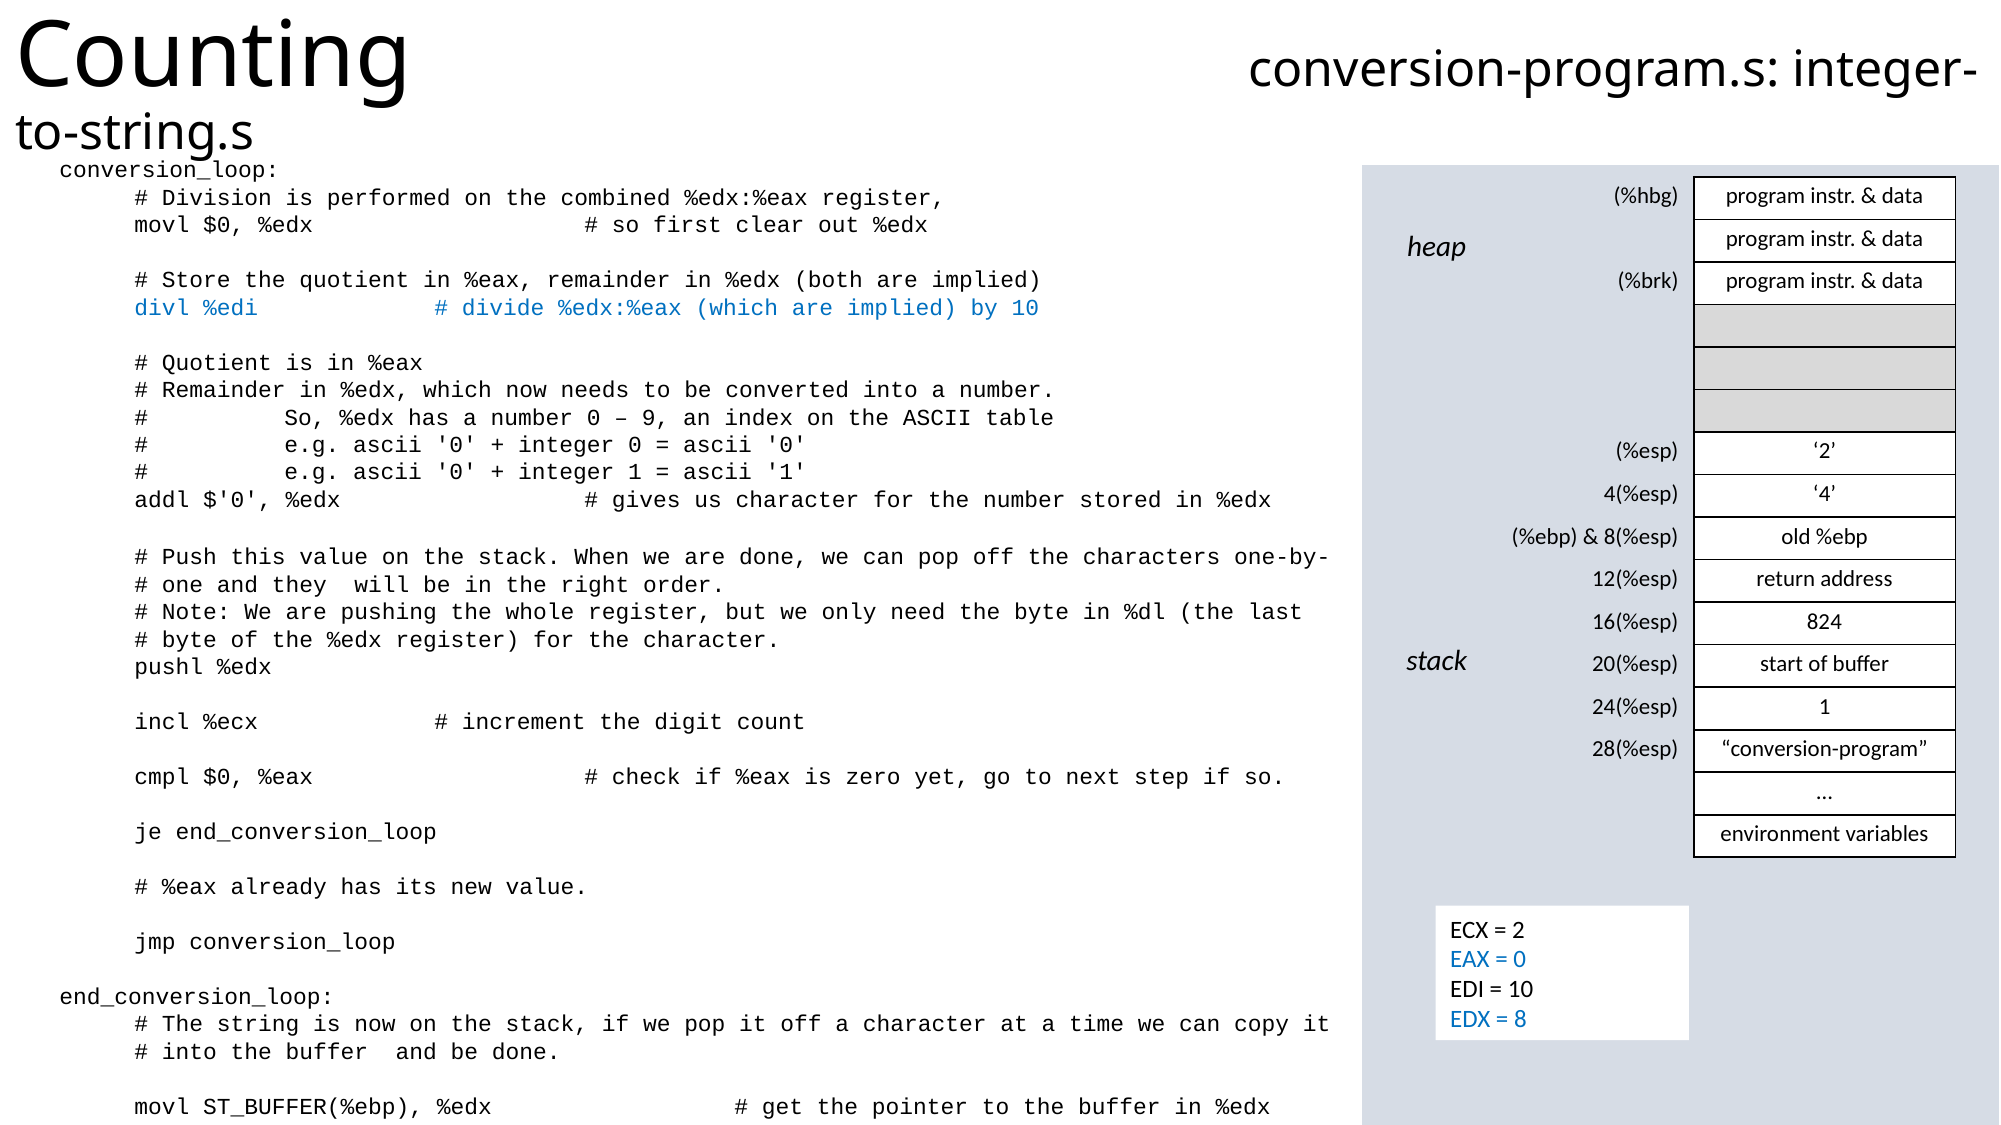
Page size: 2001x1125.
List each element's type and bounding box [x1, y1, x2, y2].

text_box [0, 0, 2000, 1125]
